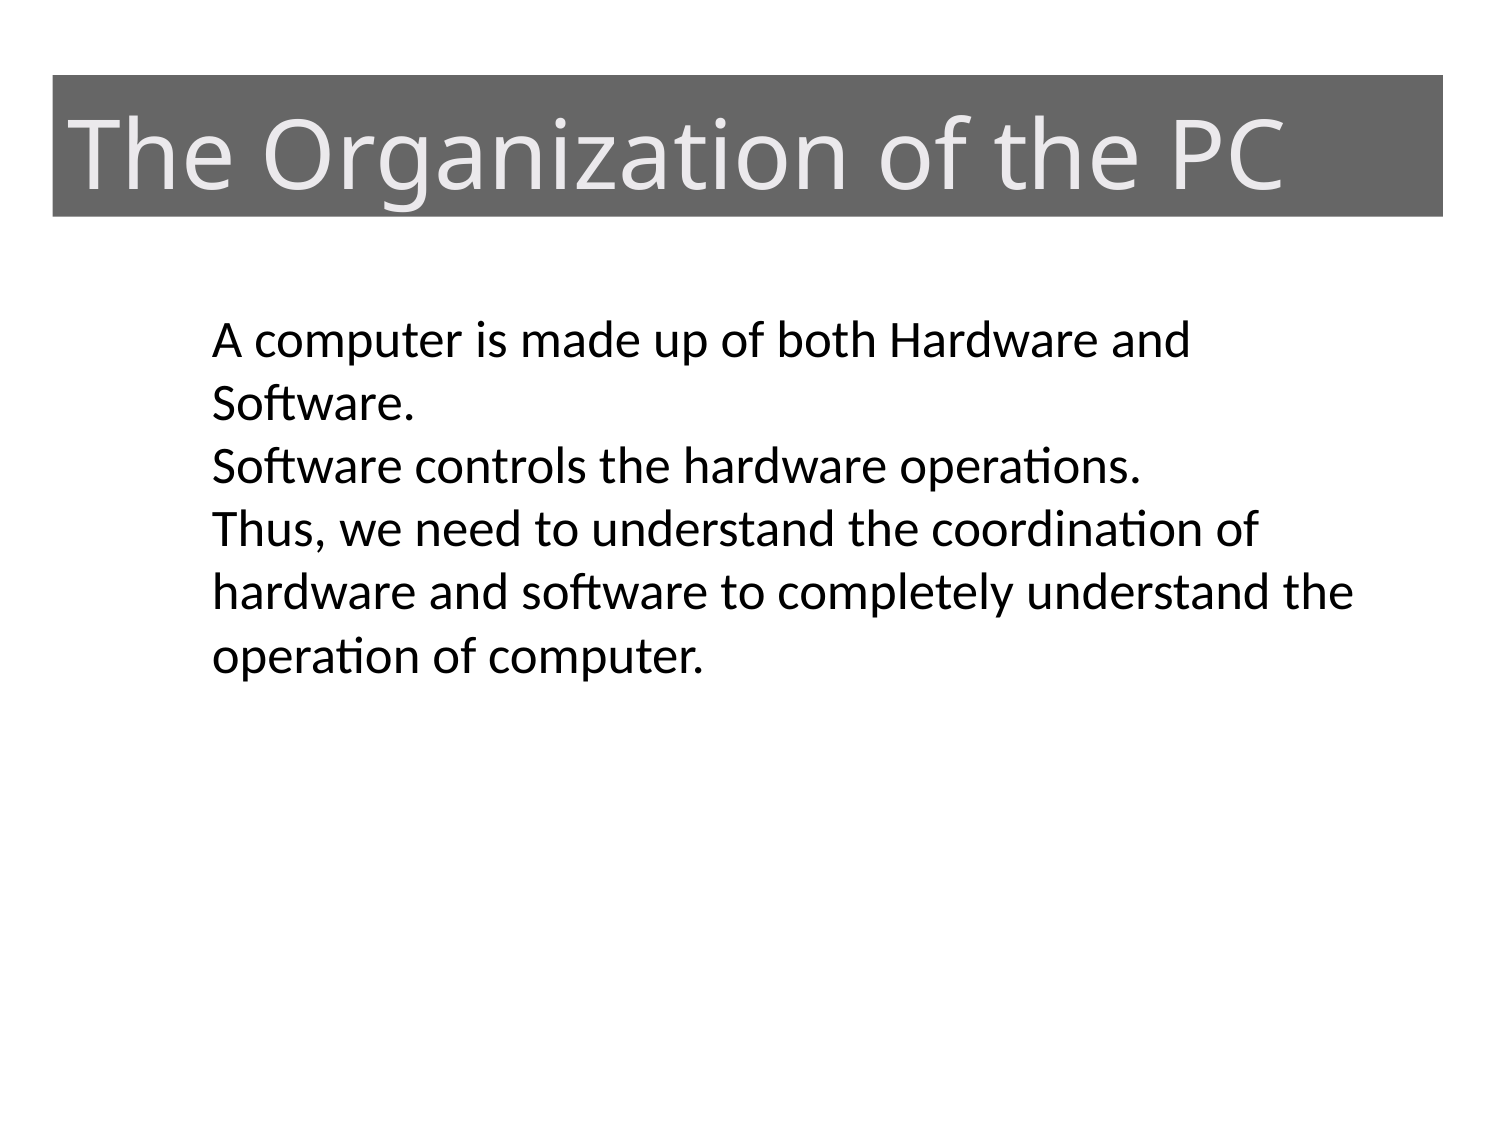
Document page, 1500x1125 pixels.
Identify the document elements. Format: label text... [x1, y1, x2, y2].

title The Organization of the PC [52, 75, 1443, 217]
list A computer is made up of both Hardware and Software. Software controls the hardware operations. Thus, we need to understand the coordination of hardware and software to completely understand the operation of computer. [130, 296, 1403, 962]
